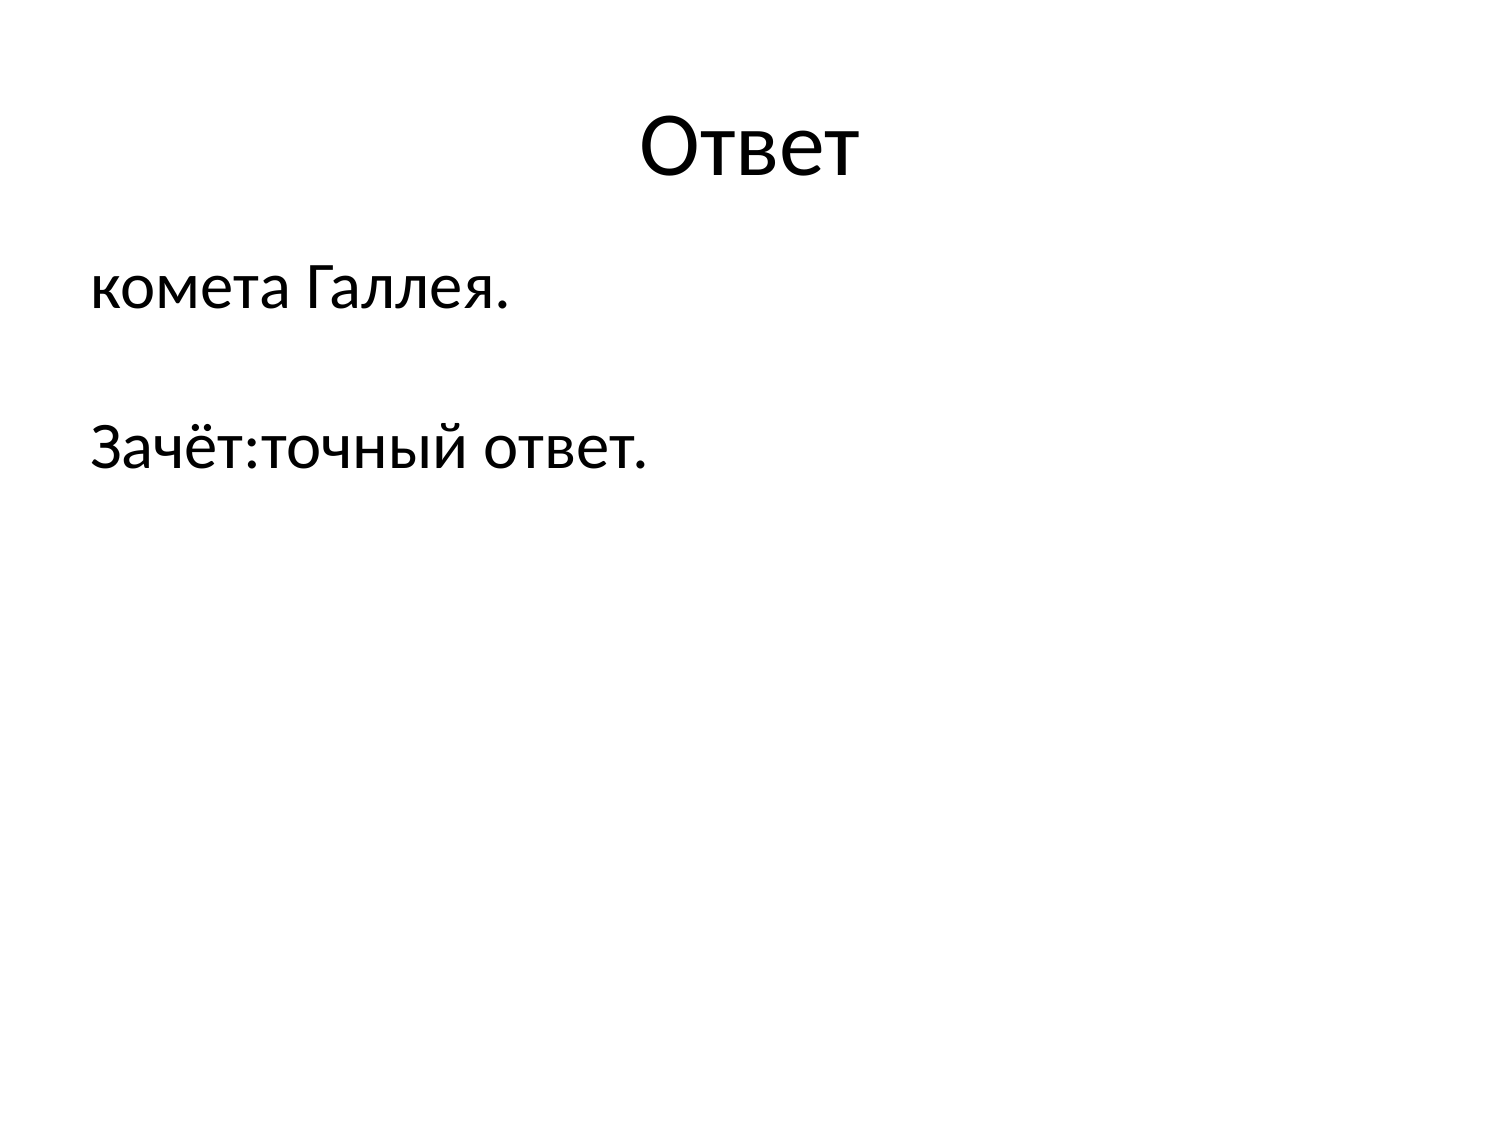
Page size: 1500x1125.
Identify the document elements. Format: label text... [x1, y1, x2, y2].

title Ответ [75, 45, 1425, 233]
list комета Галлея. Зачёт:точный ответ. [75, 234, 1425, 1024]
